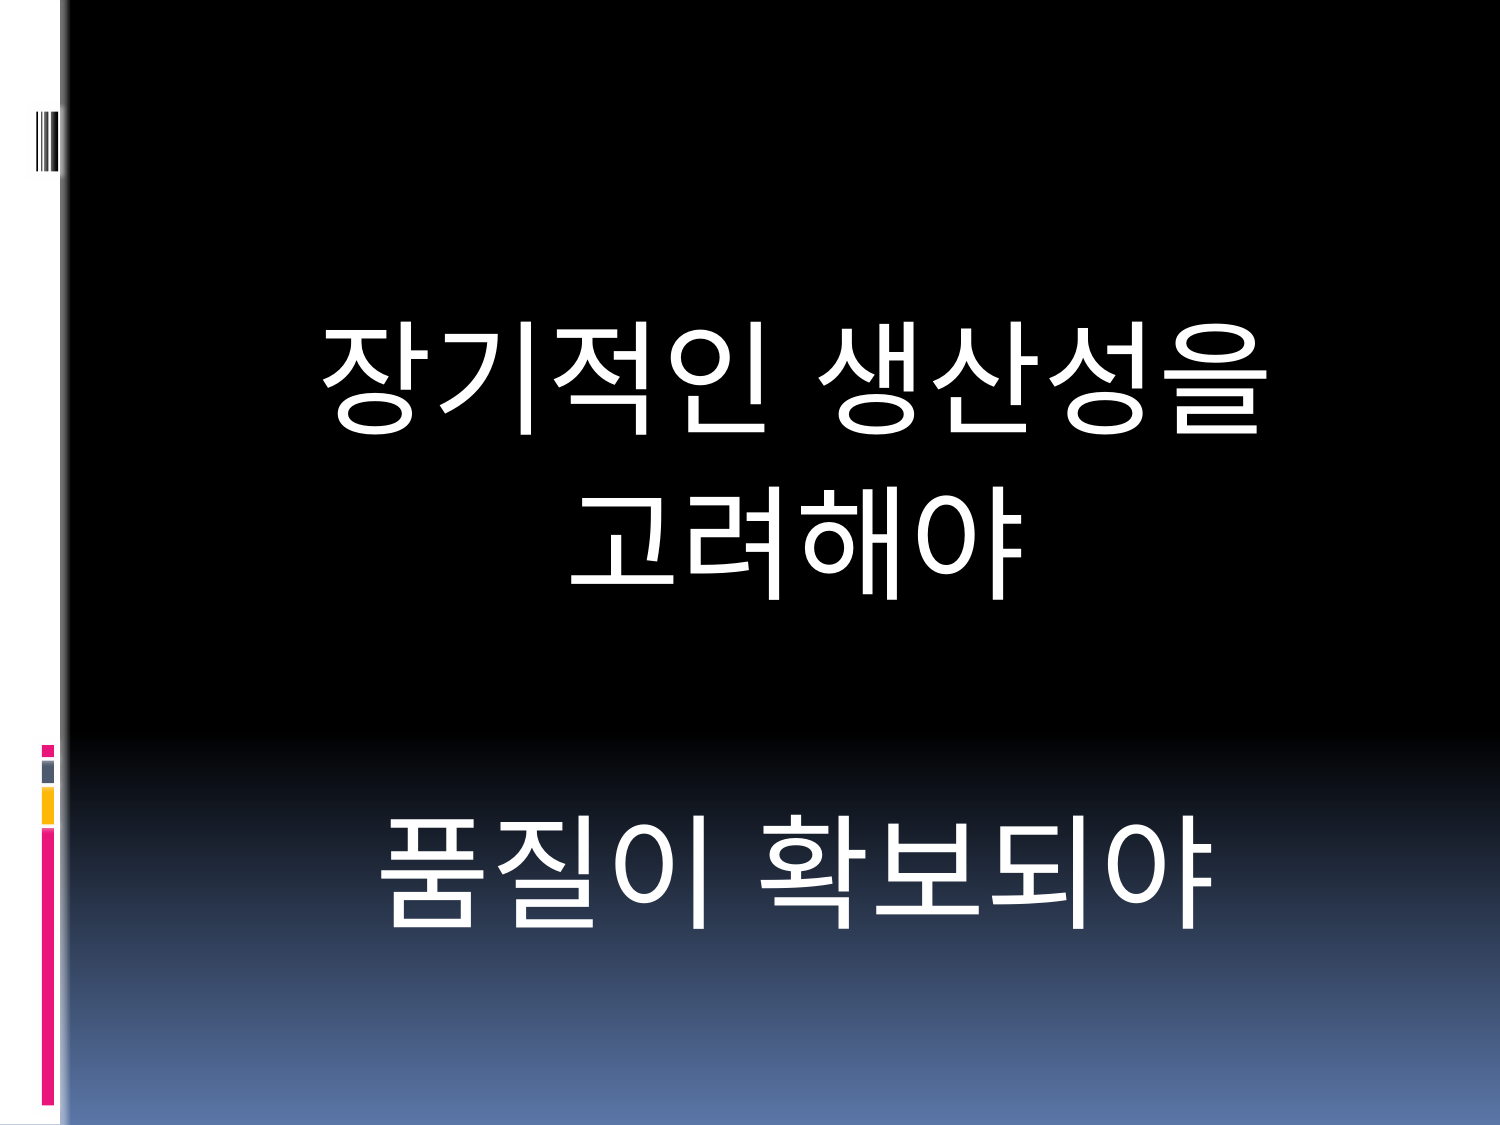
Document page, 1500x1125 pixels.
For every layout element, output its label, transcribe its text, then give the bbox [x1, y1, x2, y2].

list 장기적인 생산성을 고려해야 품질이 확보되야 [152, 292, 1428, 739]
